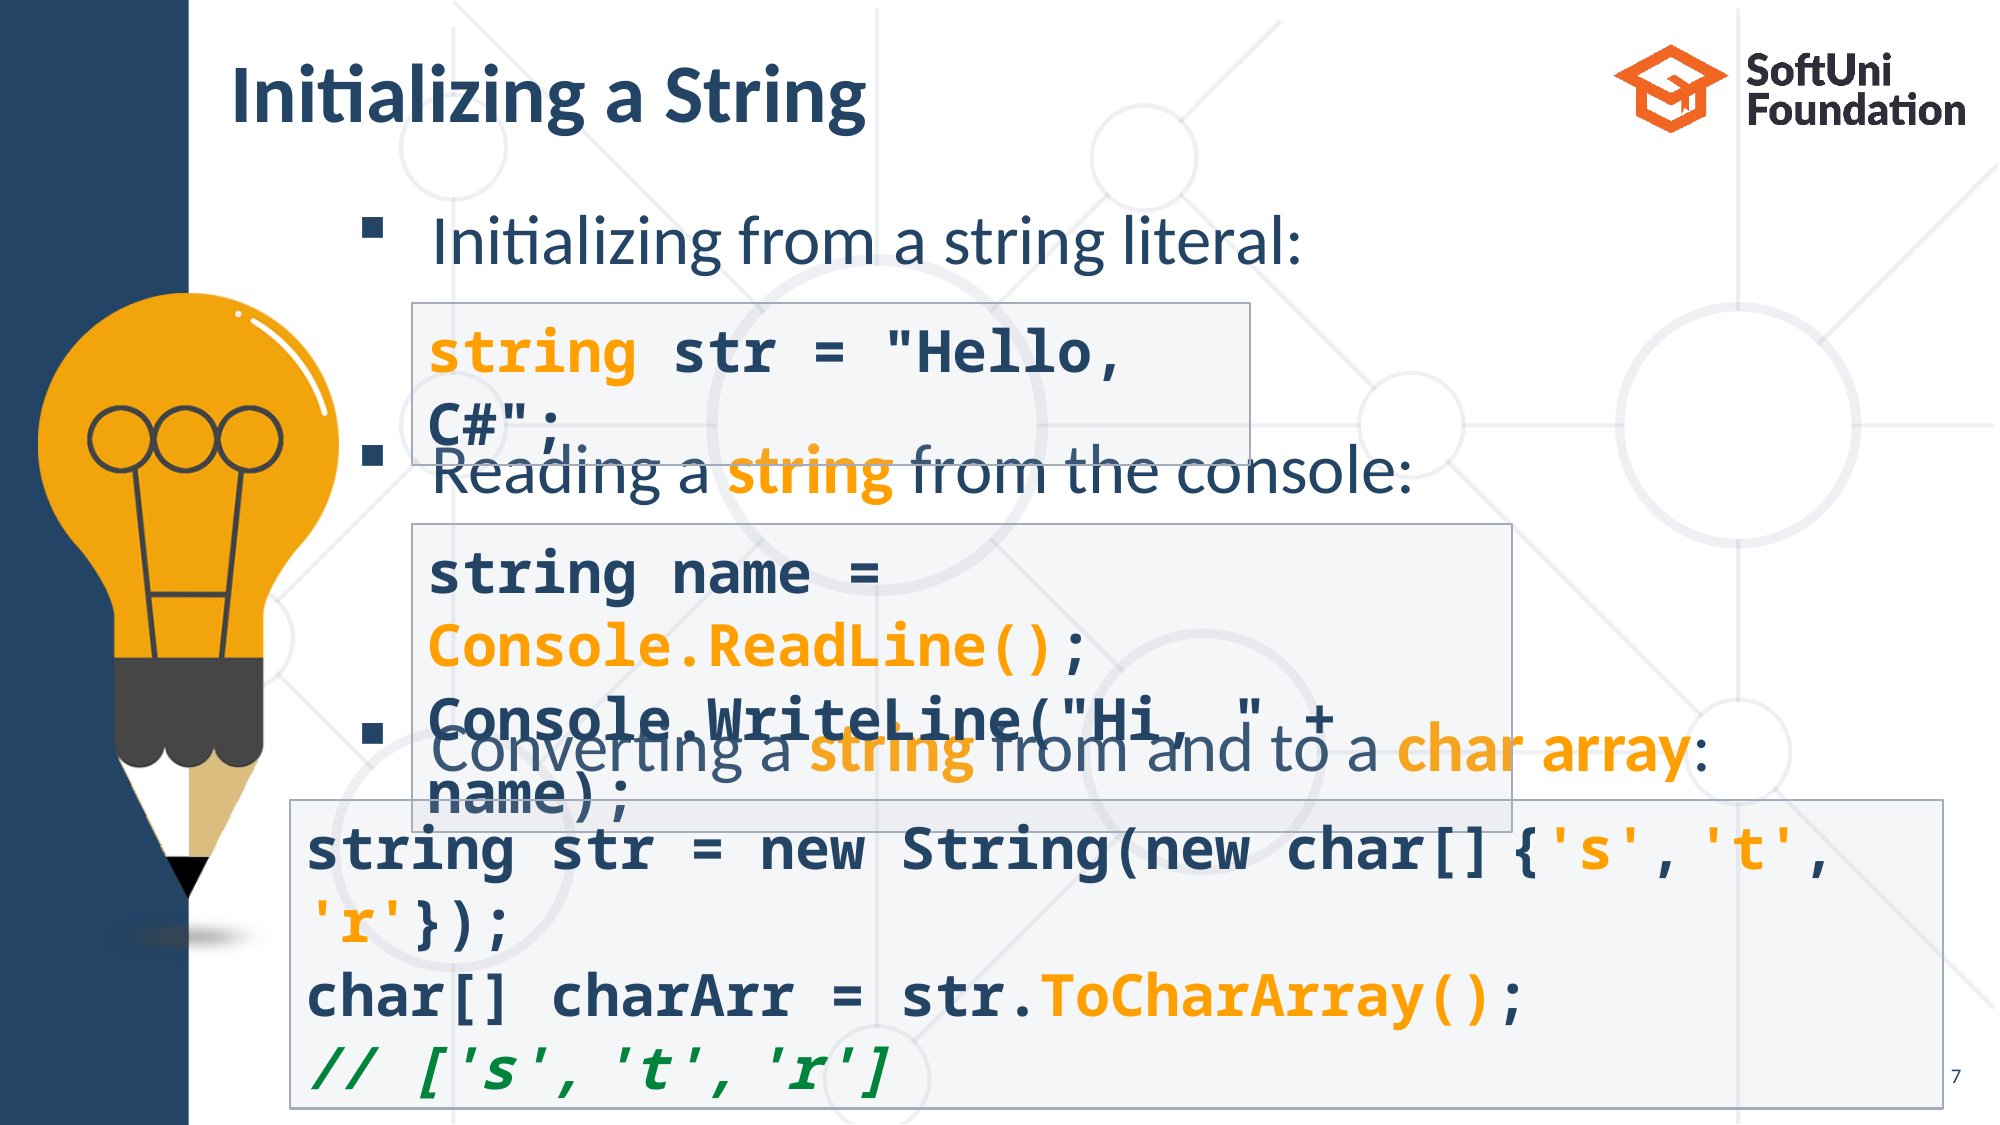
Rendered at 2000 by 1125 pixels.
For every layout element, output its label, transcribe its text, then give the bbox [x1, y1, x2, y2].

text_box string str = new String(new char[] {'s', 't', 'r'}); char[] charArr = str.ToCharArray(); // ['s', 't', 'r'] [290, 799, 1944, 1109]
slide_number 7 [1944, 1049, 1968, 1101]
text_box string str = "Hello, C#"; [412, 303, 1250, 465]
picture [38, 293, 338, 961]
picture [1613, 44, 1965, 133]
text_box string name = Console.ReadLine(); Console.WriteLine("Hi, " + name); [412, 523, 1513, 799]
title Initializing a String [212, 16, 1591, 162]
list Initializing from a string literal: Reading a string from the console: Converting a string from and to a char array: [338, 183, 1968, 1049]
